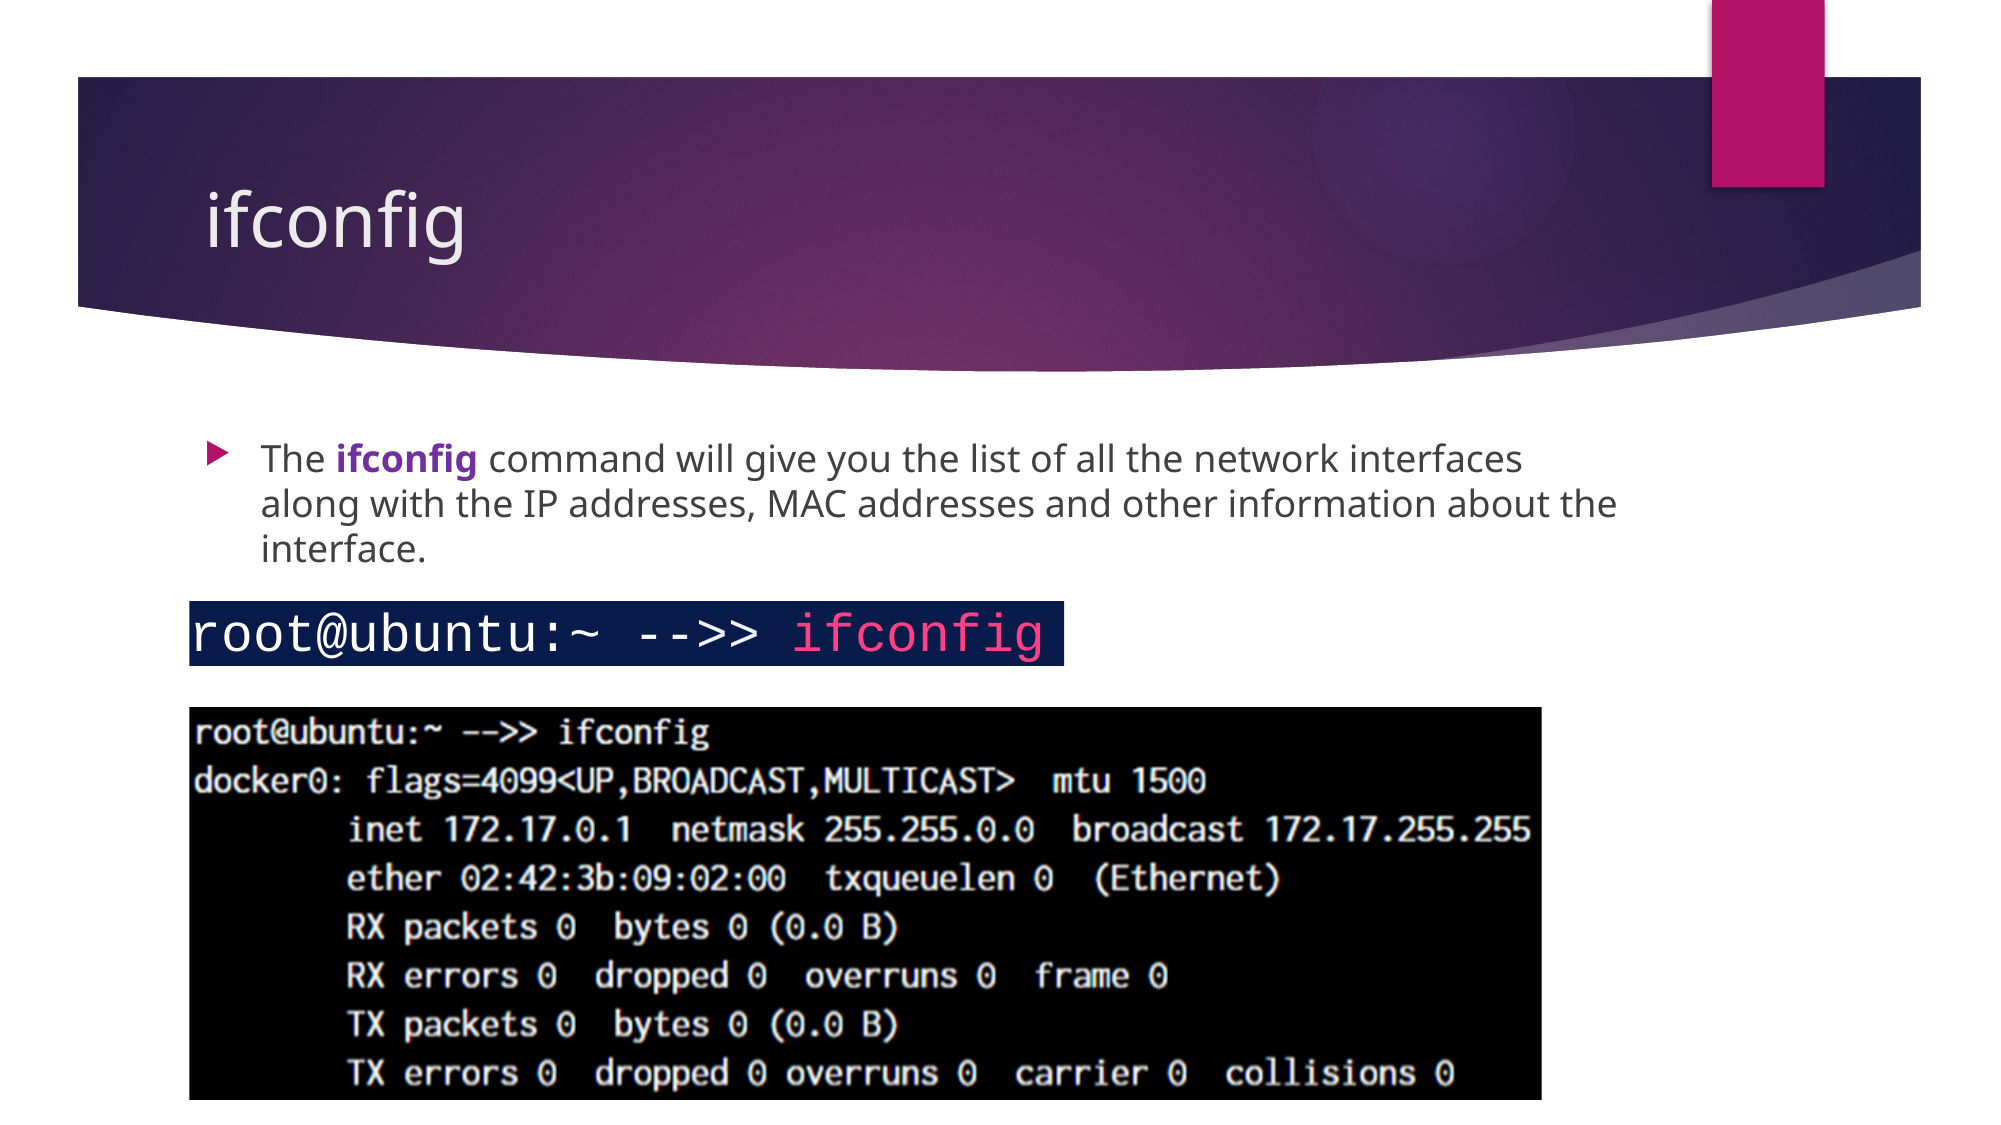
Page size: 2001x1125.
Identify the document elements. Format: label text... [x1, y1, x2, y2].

picture [189, 601, 1065, 667]
list The ifconfig command will give you the list of all the network interfaces along with the IP addresses, MAC addresses and other information about the interface. [189, 427, 1638, 988]
title ifconfig [189, 159, 1627, 276]
picture [189, 707, 1542, 1100]
